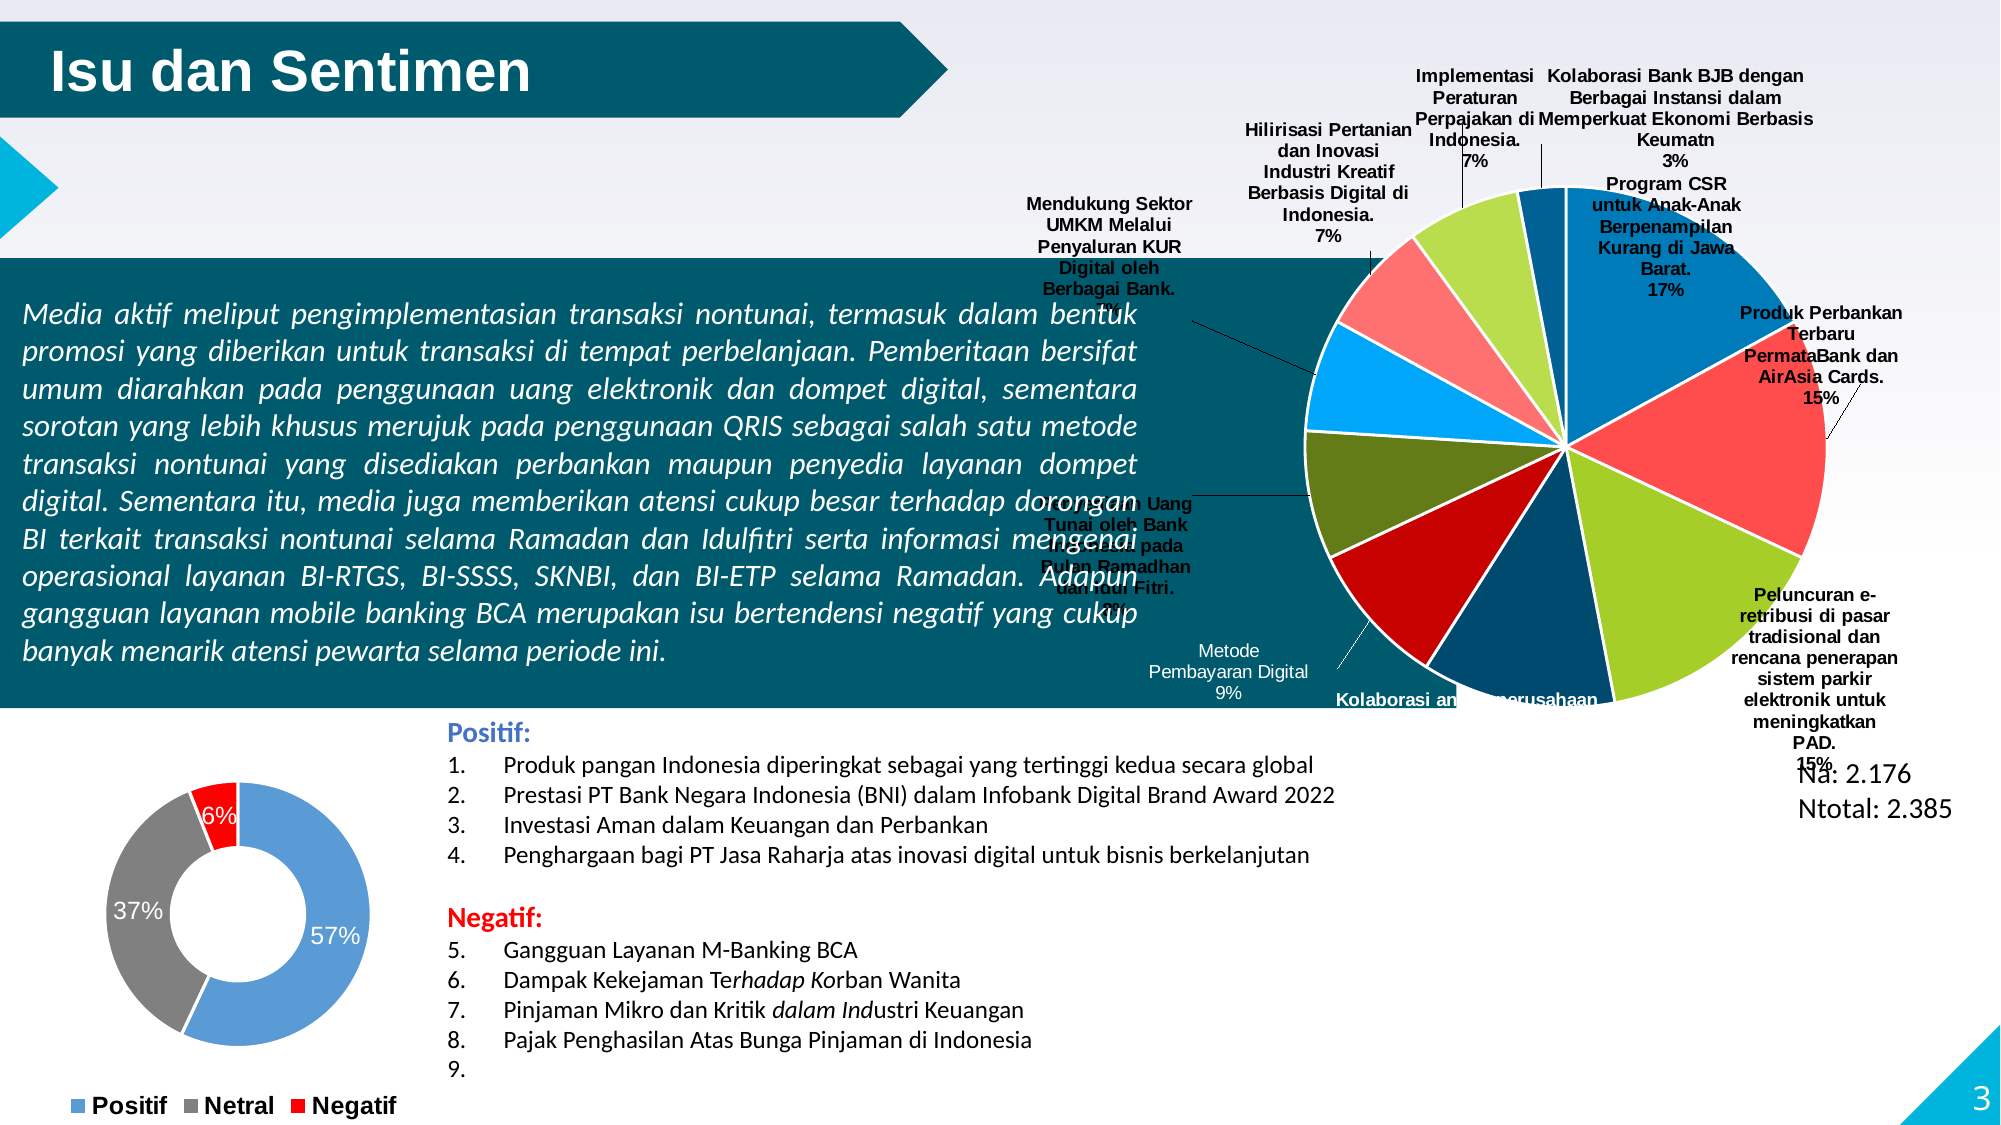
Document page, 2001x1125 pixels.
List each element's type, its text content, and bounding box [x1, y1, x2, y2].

text_box [0, 256, 976, 710]
text_box Isu dan Sentimen [35, 25, 682, 111]
text_box [0, 19, 950, 120]
chart [0, 757, 468, 1125]
slide_number 3 [1891, 1014, 1992, 1117]
text_box Positif: Produk pangan Indonesia diperingkat sebagai yang tertinggi kedua secara global Prestasi PT Bank Negara Indonesia (BNI) dalam Infobank Digital Brand Award 2022 Investasi Aman dalam Keuangan dan Perbankan Penghargaan bagi PT Jasa Raharja atas inovasi digital untuk bisnis berkelanjutan Negatif: Gangguan Layanan M-Banking BCA Dampak Kekejaman Terhadap Korban Wanita Pinjaman Mikro dan Kritik dalam Industri Keuangan Pajak Penghasilan Atas Bunga Pinjaman di Indonesia [432, 706, 1708, 1121]
text_box Media aktif meliput pengimplementasian transaksi nontunai, termasuk dalam bentuk promosi yang diberikan untuk transaksi di tempat perbelanjaan. Pemberitaan bersifat umum diarahkan pada penggunaan uang elektronik dan dompet digital, sementara sorotan yang lebih khusus merujuk pada penggunaan QRIS sebagai salah satu metode transaksi nontunai yang disediakan perbankan maupun penyedia layanan dompet digital. Sementara itu, media juga memberikan atensi cukup besar terhadap dorongan BI terkait transaksi nontunai selama Ramadan dan Idulfitri serta informasi mengenai operasional layanan BI-RTGS, BI-SSSS, SKNBI, dan BI-ETP selama Ramadan. Adapun gangguan layanan mobile banking BCA merupakan isu bertendensi negatif yang cukup banyak menarik atensi pewarta selama periode ini. [7, 285, 976, 676]
chart [981, 65, 1999, 851]
